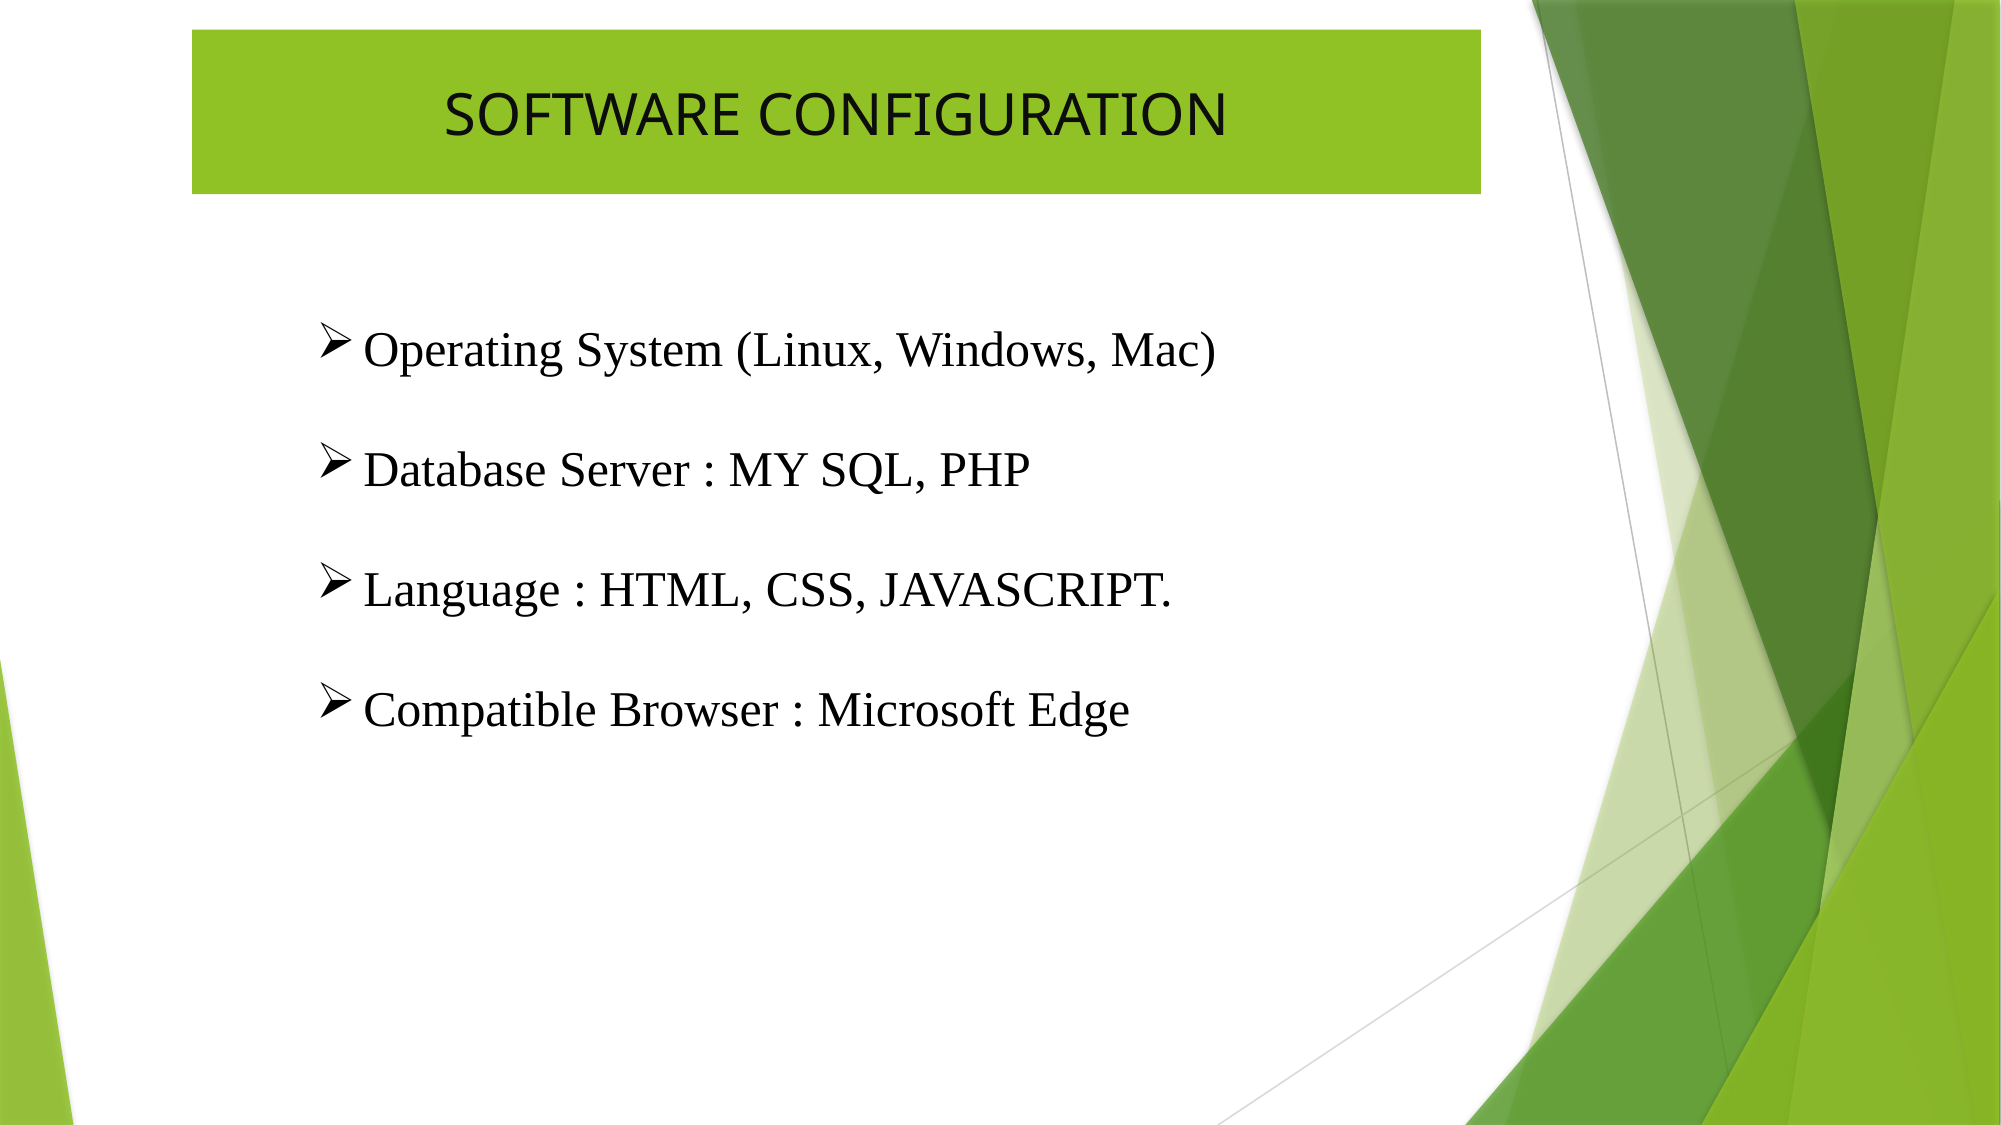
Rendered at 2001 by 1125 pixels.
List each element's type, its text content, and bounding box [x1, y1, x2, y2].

text_box Operating System (Linux, Windows, Mac) Database Server : MY SQL, PHP Language : HTML, CSS, JAVASCRIPT. Compatible Browser : Microsoft Edge [301, 308, 1302, 834]
text_box SOFTWARE CONFIGURATION [191, 28, 1482, 196]
